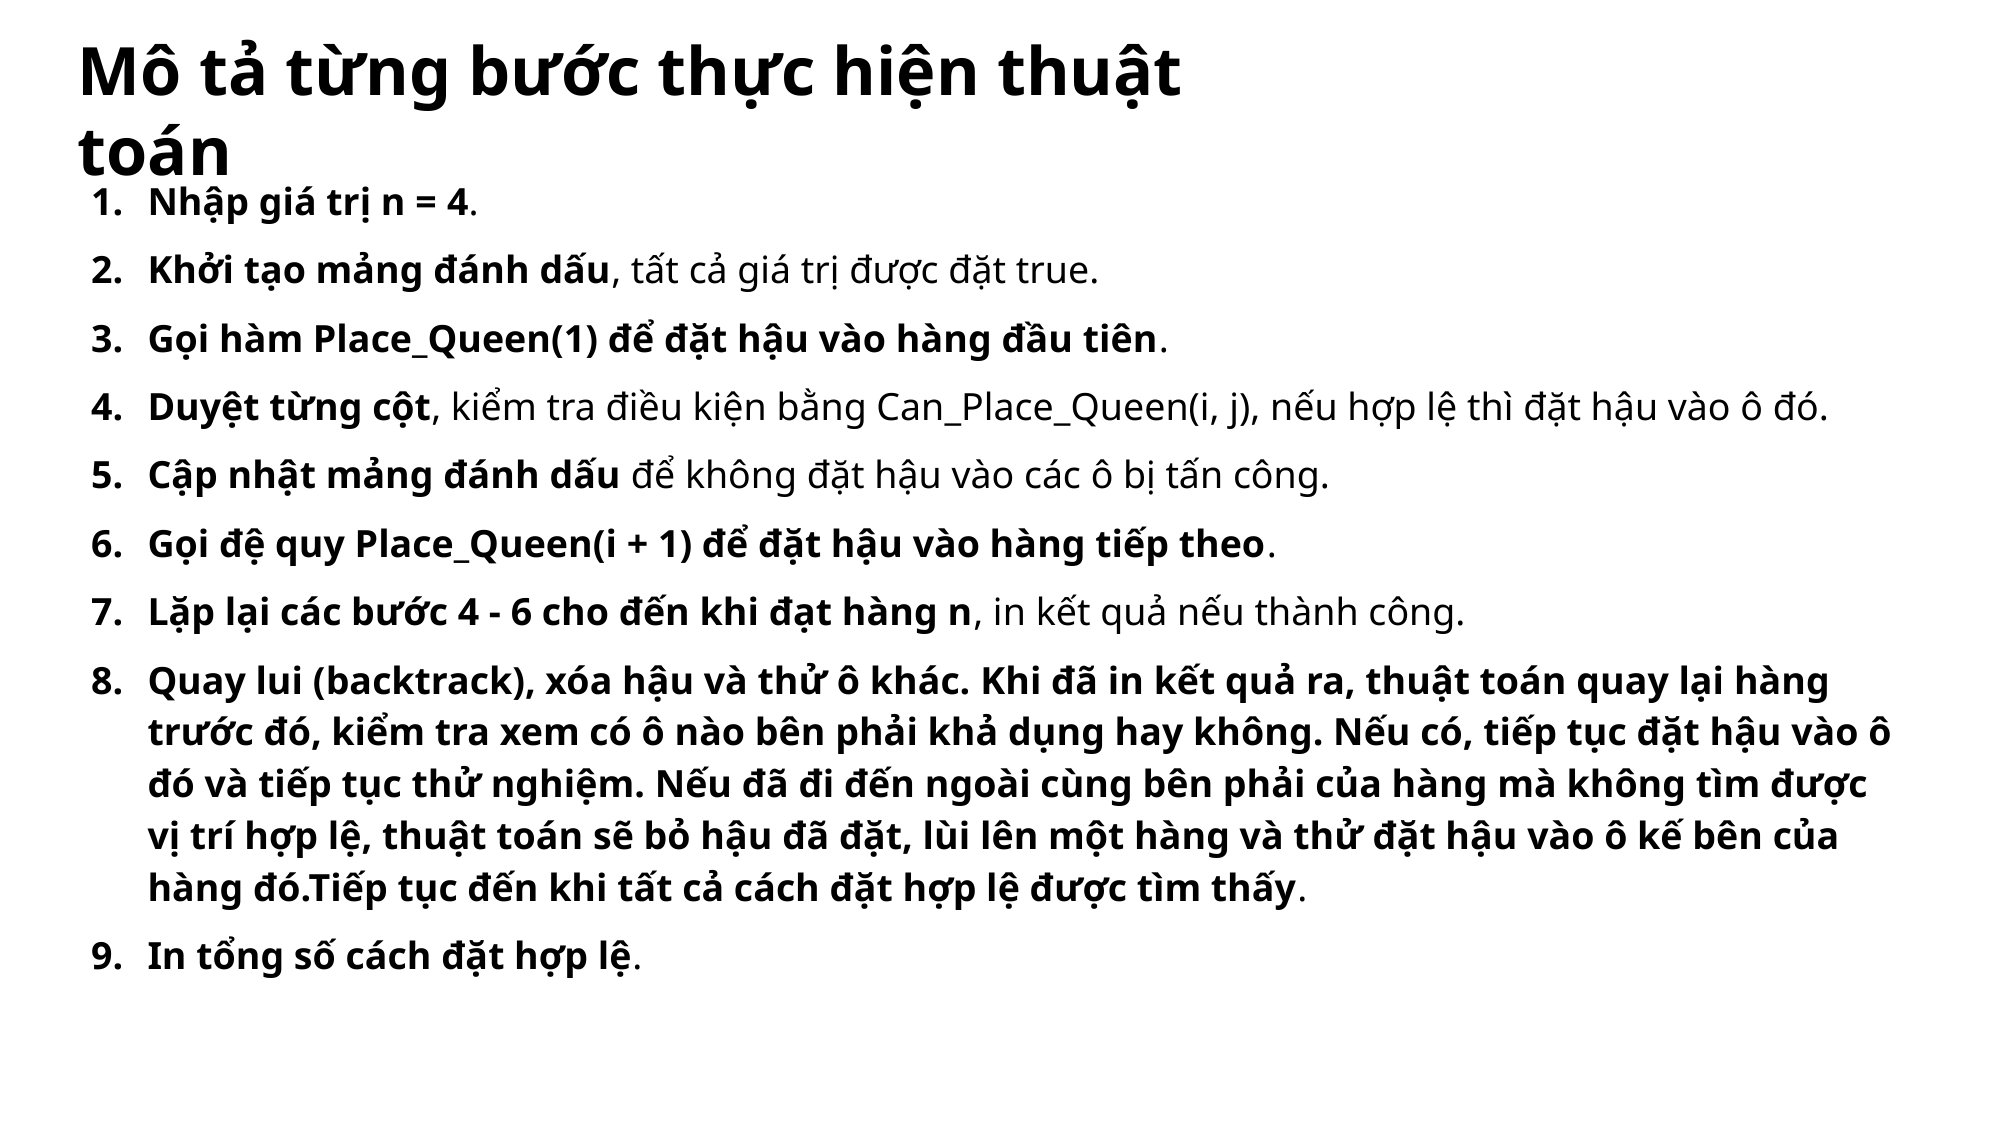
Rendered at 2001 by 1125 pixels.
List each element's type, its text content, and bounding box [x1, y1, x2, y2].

text_box Mô tả từng bước thực hiện thuật toán [62, 21, 1252, 197]
text_box Nhập giá trị n = 4. Khởi tạo mảng đánh dấu, tất cả giá trị được đặt true. Gọi hàm Place_Queen(1) để đặt hậu vào hàng đầu tiên. Duyệt từng cột, kiểm tra điều kiện bằng Can_Place_Queen(i, j), nếu hợp lệ thì đặt hậu vào ô đó. Cập nhật mảng đánh dấu để không đặt hậu vào các ô bị tấn công. Gọi đệ quy Place_Queen(i + 1) để đặt hậu vào hàng tiếp theo. Lặp lại các bước 4 - 6 cho đến khi đạt hàng n, in kết quả nếu thành công. Quay lui (backtrack), xóa hậu và thử ô khác. Khi đã in kết quả ra, thuật toán quay lại hàng trước đó, kiểm tra xem có ô nào bên phải khả dụng hay không. Nếu có, tiếp tục đặt hậu vào ô đó và tiếp tục thử nghiệm. Nếu đã đi đến ngoài cùng bên phải của hàng mà không tìm được vị trí hợp lệ, thuật toán sẽ bỏ hậu đã đặt, lùi lên một hàng và thử đặt hậu vào ô kế bên của hàng đó.Tiếp tục đến khi tất cả cách đặt hợp lệ được tìm thấy. In tổng số cách đặt hợp lệ. [76, 163, 1924, 1046]
